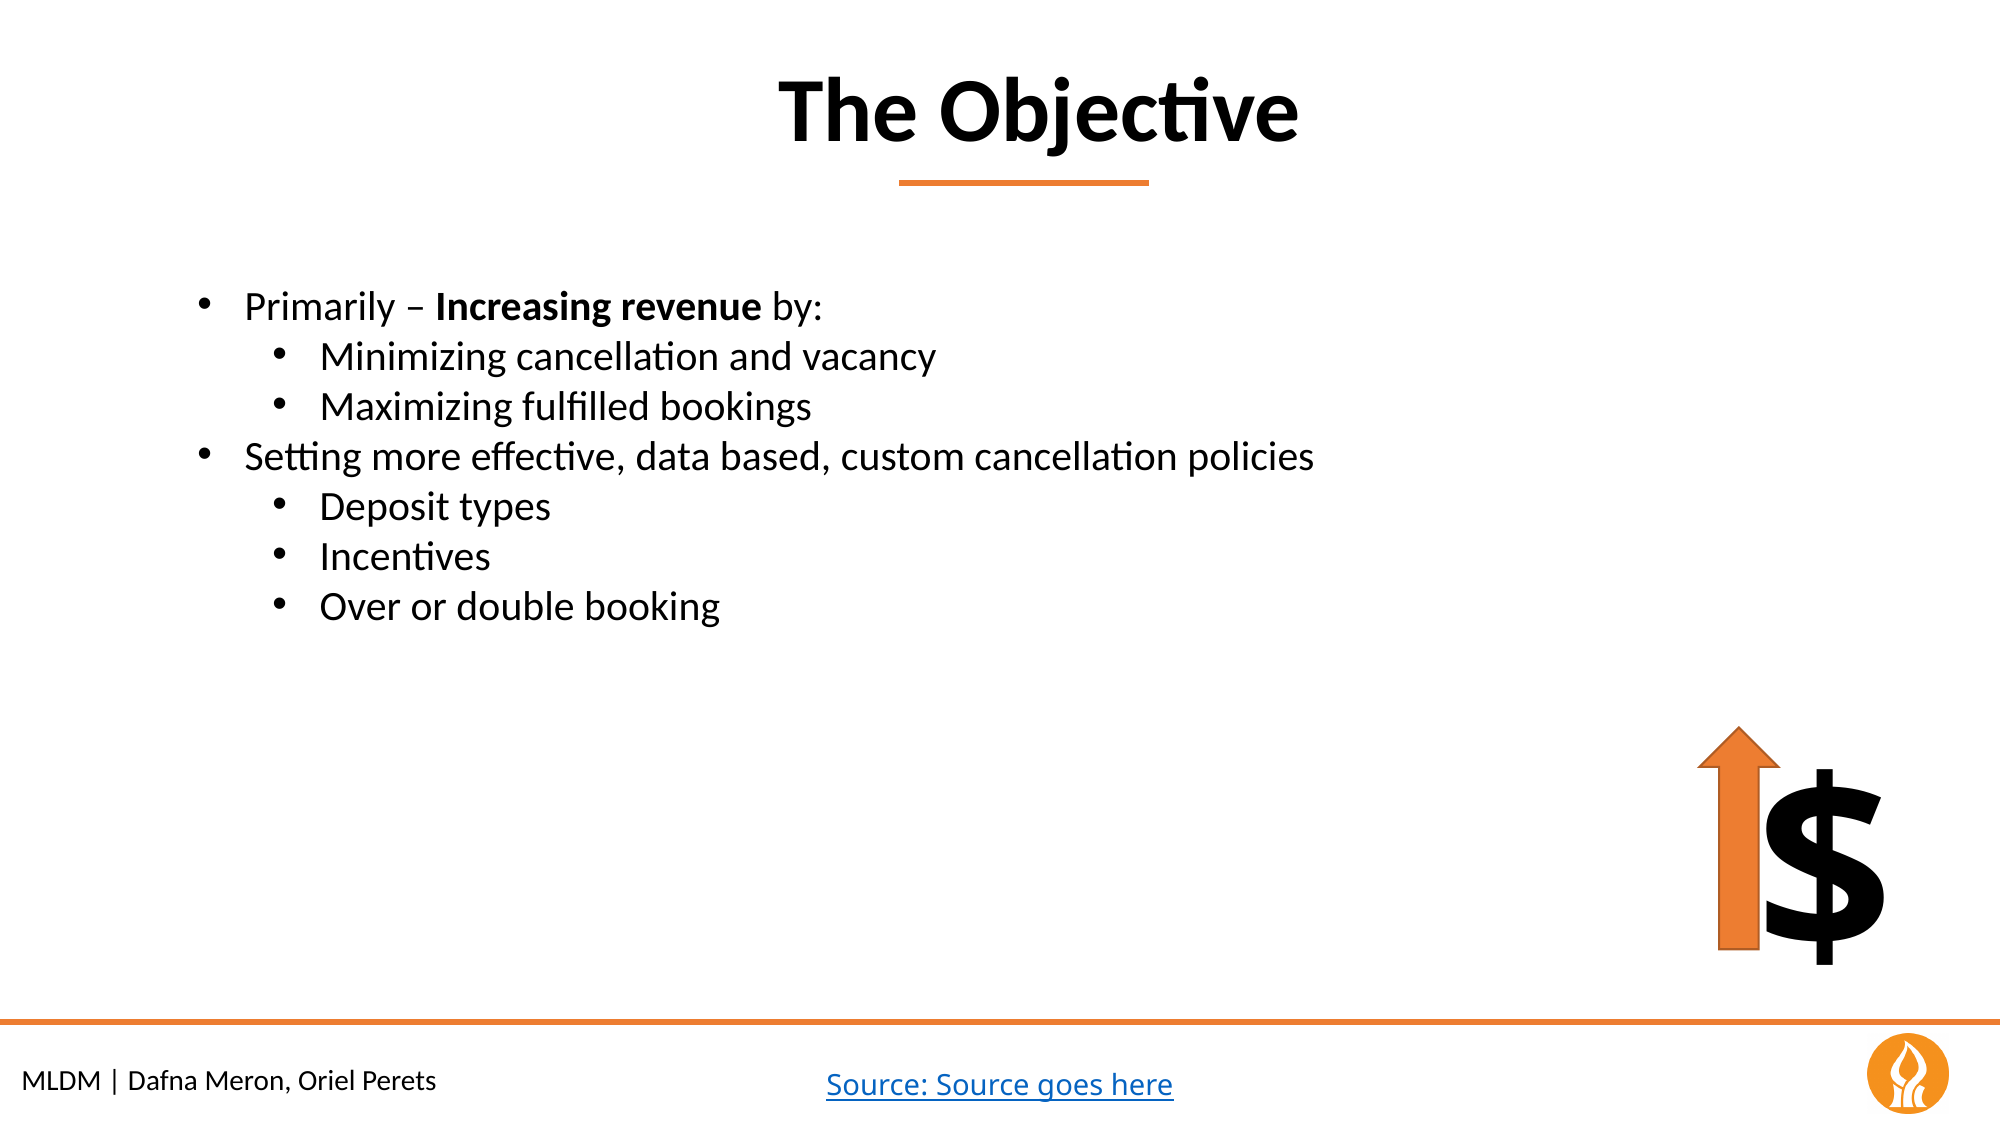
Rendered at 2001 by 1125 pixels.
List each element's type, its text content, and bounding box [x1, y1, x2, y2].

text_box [1699, 704, 1909, 1011]
text_box MLDM | Dafna Meron, Oriel Perets [0, 1054, 532, 1105]
text_box Primarily – Increasing revenue by: Minimizing cancellation and vacancy Maximizing fulfilled bookings Setting more effective, data based, custom cancellation policies Deposit types Incentives Over or double booking [182, 271, 1758, 636]
text_box Source: Source goes here [445, 1058, 1555, 1112]
text_box The Objective [321, 42, 1758, 167]
picture [1867, 1033, 1949, 1115]
